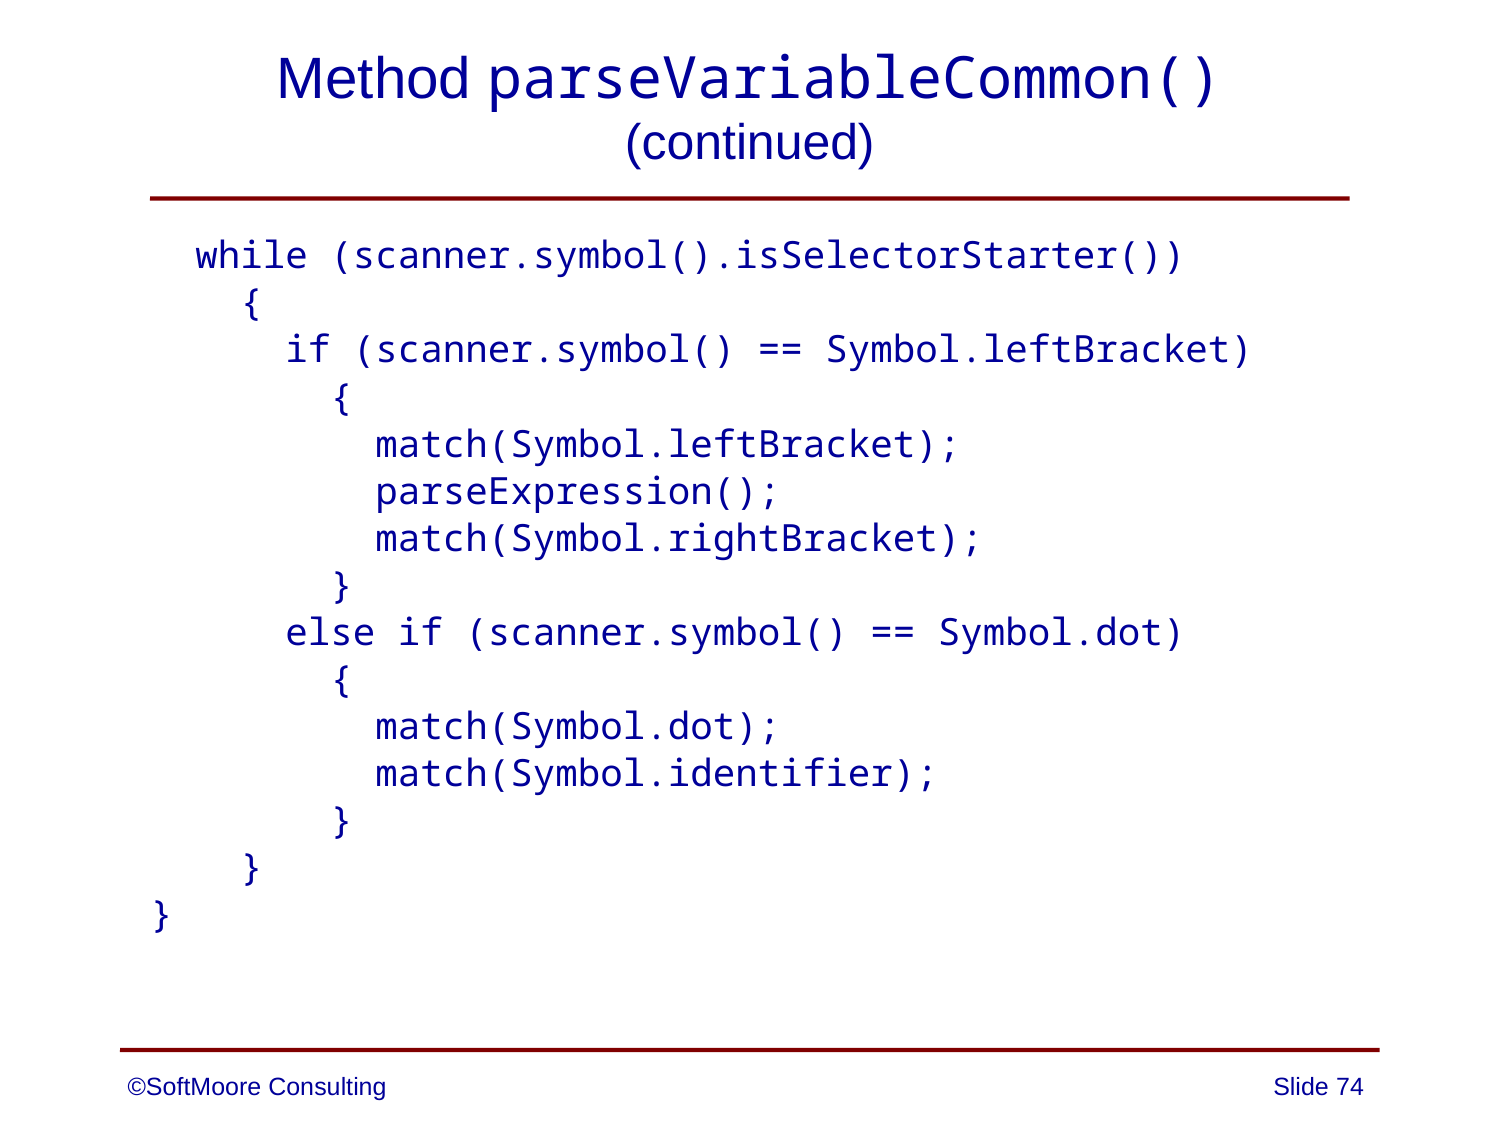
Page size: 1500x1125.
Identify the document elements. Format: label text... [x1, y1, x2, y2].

list while (scanner.symbol().isSelectorStarter()) { if (scanner.symbol() == Symbol.leftBracket) { match(Symbol.leftBracket); parseExpression(); match(Symbol.rightBracket); } else if (scanner.symbol() == Symbol.dot) { match(Symbol.dot); match(Symbol.identifier); } } } [74, 223, 1425, 1034]
footer ©SoftMoore Consulting [111, 1061, 563, 1109]
slide_number Slide 74 [1078, 1061, 1380, 1109]
title Method parseVariableCommon() (continued) [149, 22, 1350, 188]
